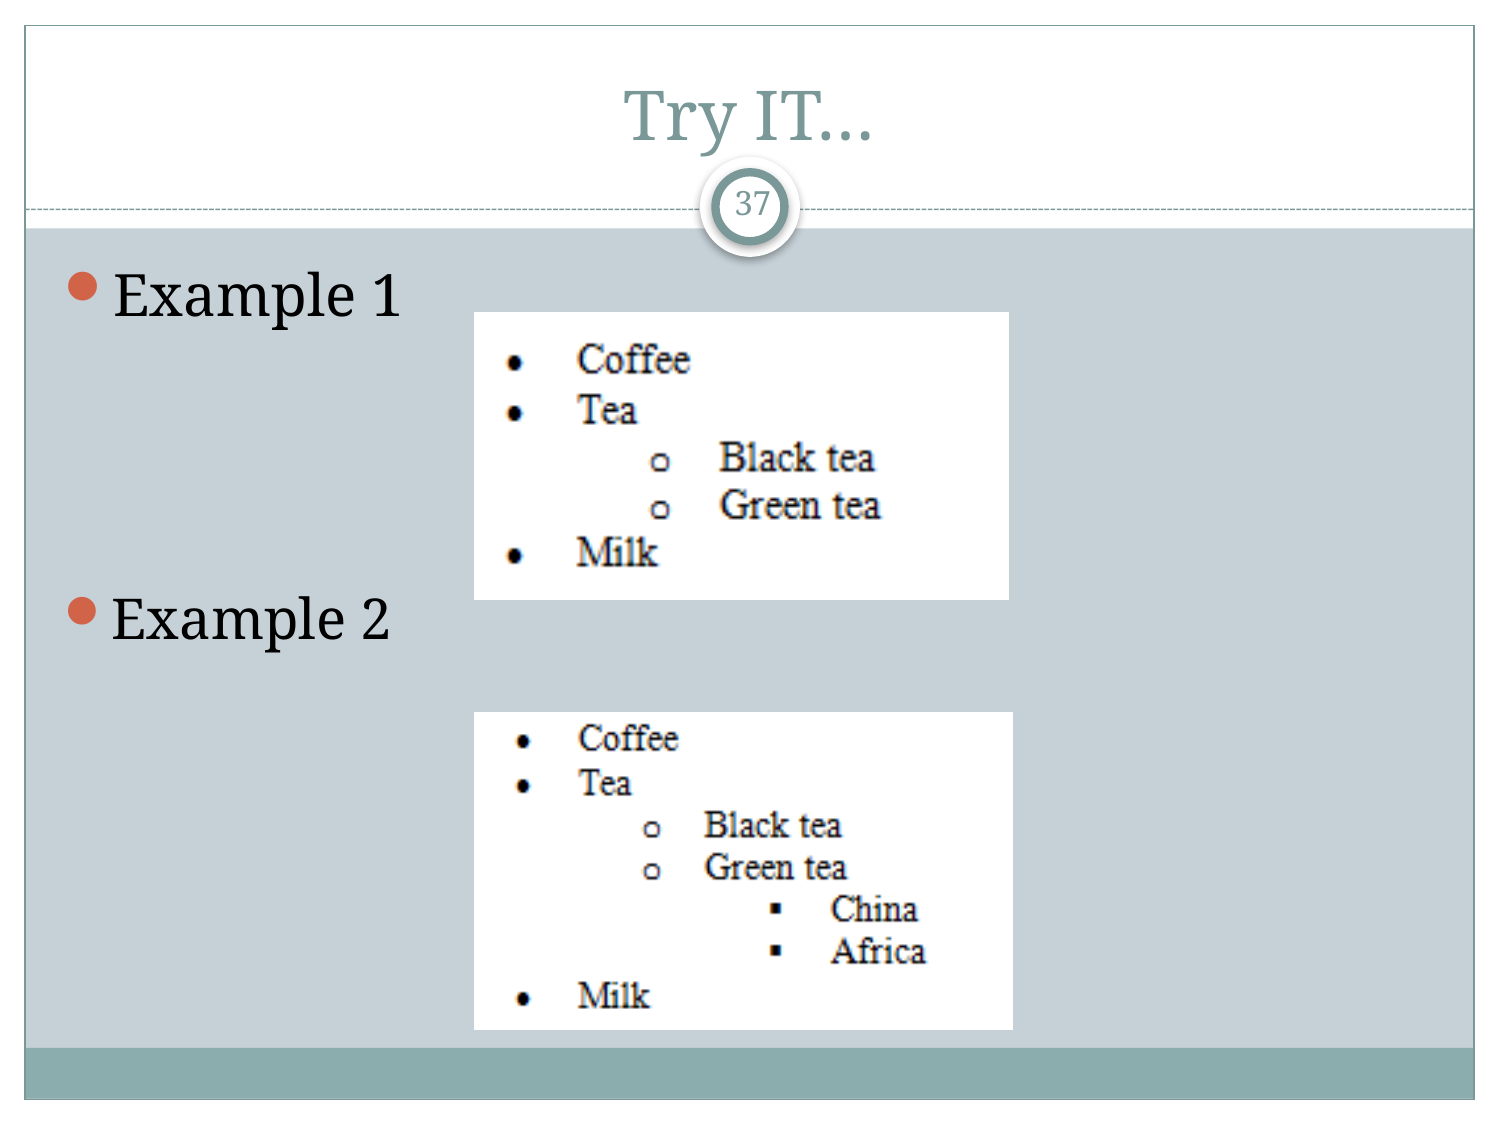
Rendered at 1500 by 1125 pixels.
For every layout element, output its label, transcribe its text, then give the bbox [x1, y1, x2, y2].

picture [474, 712, 1013, 1030]
slide_number 37 [715, 168, 791, 241]
title Try IT… [49, 37, 1450, 162]
list Example 1 Example 2 [49, 250, 1445, 1001]
picture [474, 312, 1009, 601]
